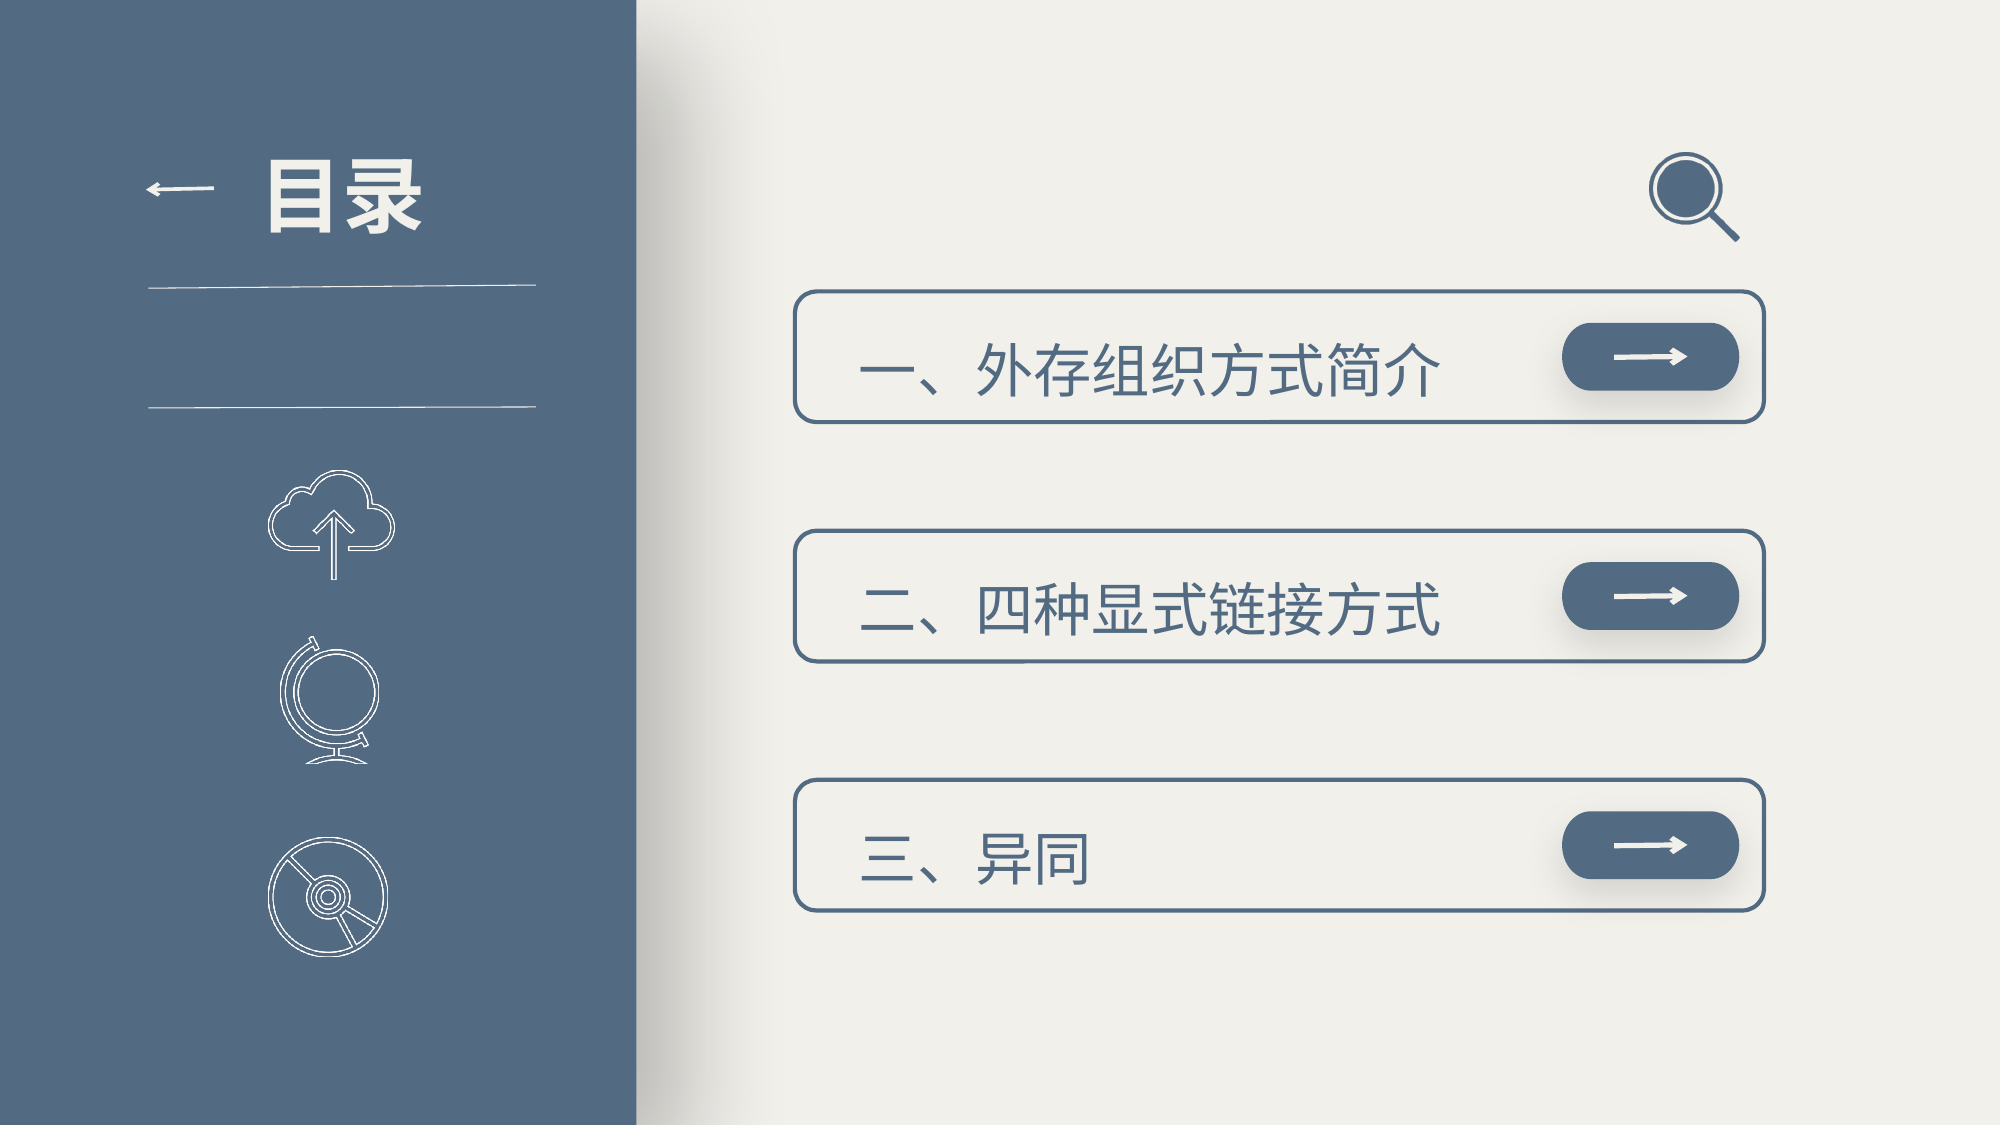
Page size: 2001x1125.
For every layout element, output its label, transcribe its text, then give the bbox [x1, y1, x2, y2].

text_box [793, 778, 1766, 912]
picture [268, 837, 388, 957]
text_box [0, 0, 638, 1125]
text_box [1561, 810, 1741, 881]
text_box 二、四种显式链接方式 [844, 530, 1563, 652]
text_box 一、外存组织方式简介 [844, 291, 1533, 413]
picture [1649, 152, 1740, 242]
text_box 目录 [244, 135, 534, 252]
text_box [793, 529, 1766, 663]
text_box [148, 285, 536, 289]
text_box [1561, 561, 1741, 631]
text_box 三、异同 [844, 779, 1563, 890]
picture [268, 470, 395, 580]
picture [280, 636, 379, 764]
text_box [1561, 321, 1741, 392]
text_box [793, 290, 1766, 424]
